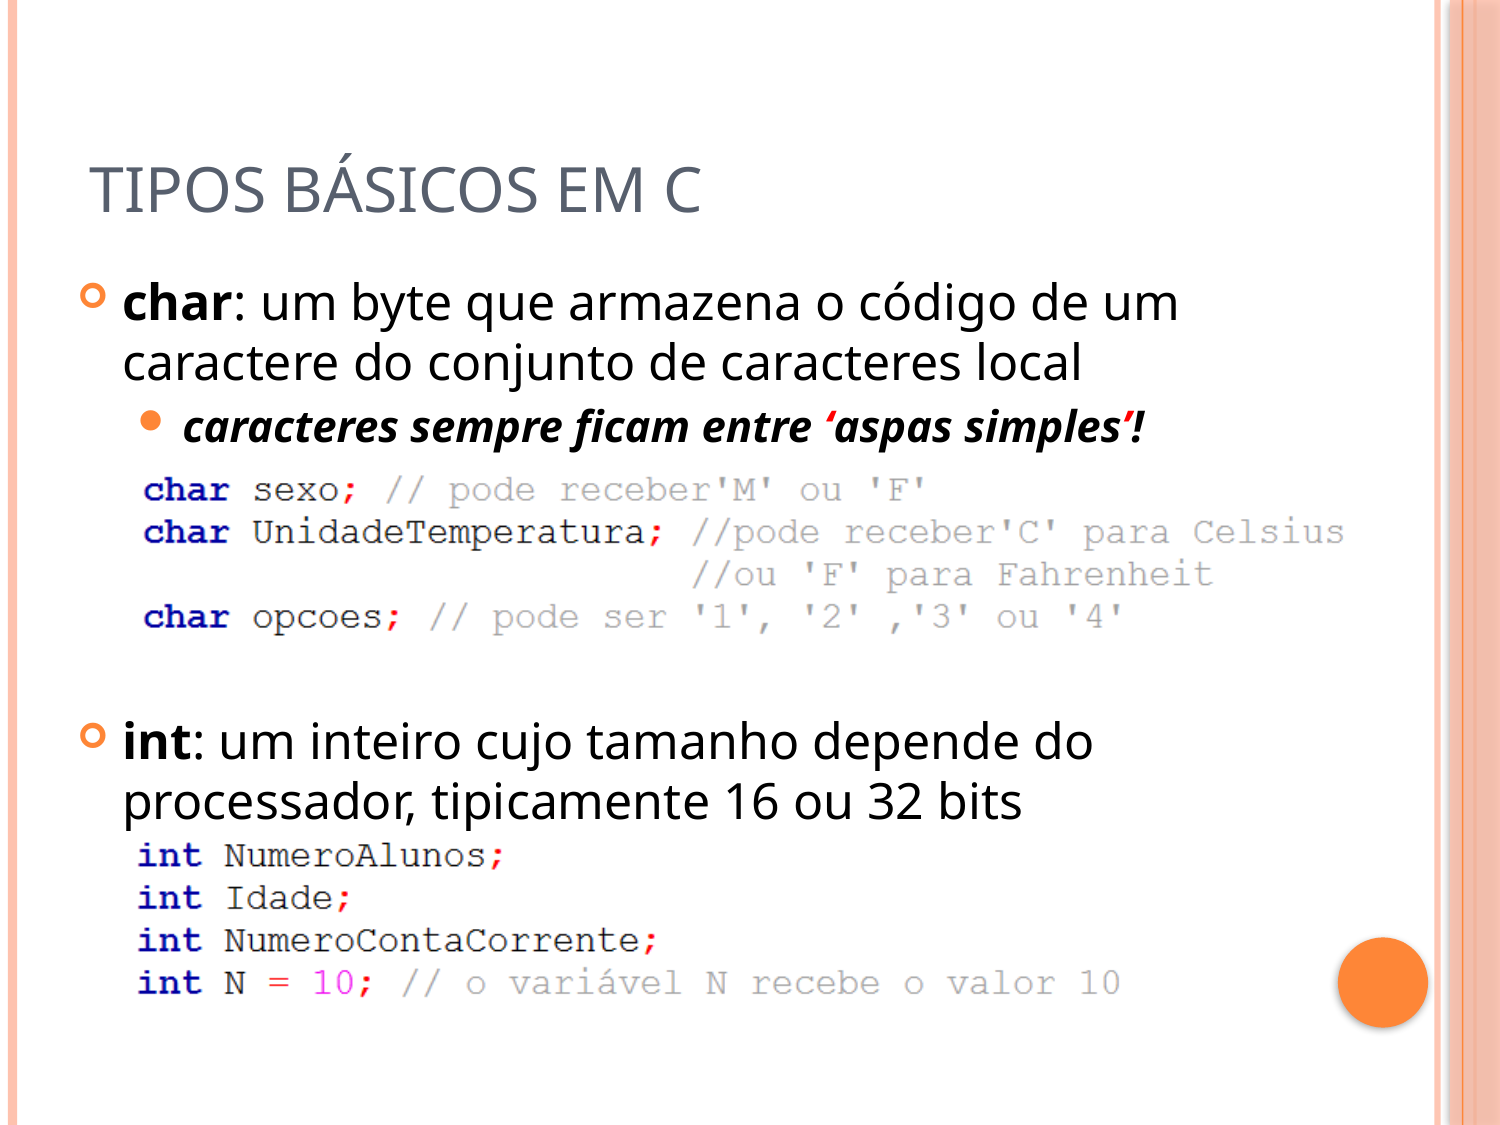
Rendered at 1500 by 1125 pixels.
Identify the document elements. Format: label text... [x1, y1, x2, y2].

picture [134, 471, 1366, 654]
list char: um byte que armazena o código de um caractere do conjunto de caracteres local caracteres sempre ficam entre ‘aspas simples’! int: um inteiro cujo tamanho depende do processador, tipicamente 16 ou 32 bits [62, 262, 1388, 1000]
picture [129, 832, 1300, 1013]
title Tipos básicos em C [75, 45, 1300, 233]
